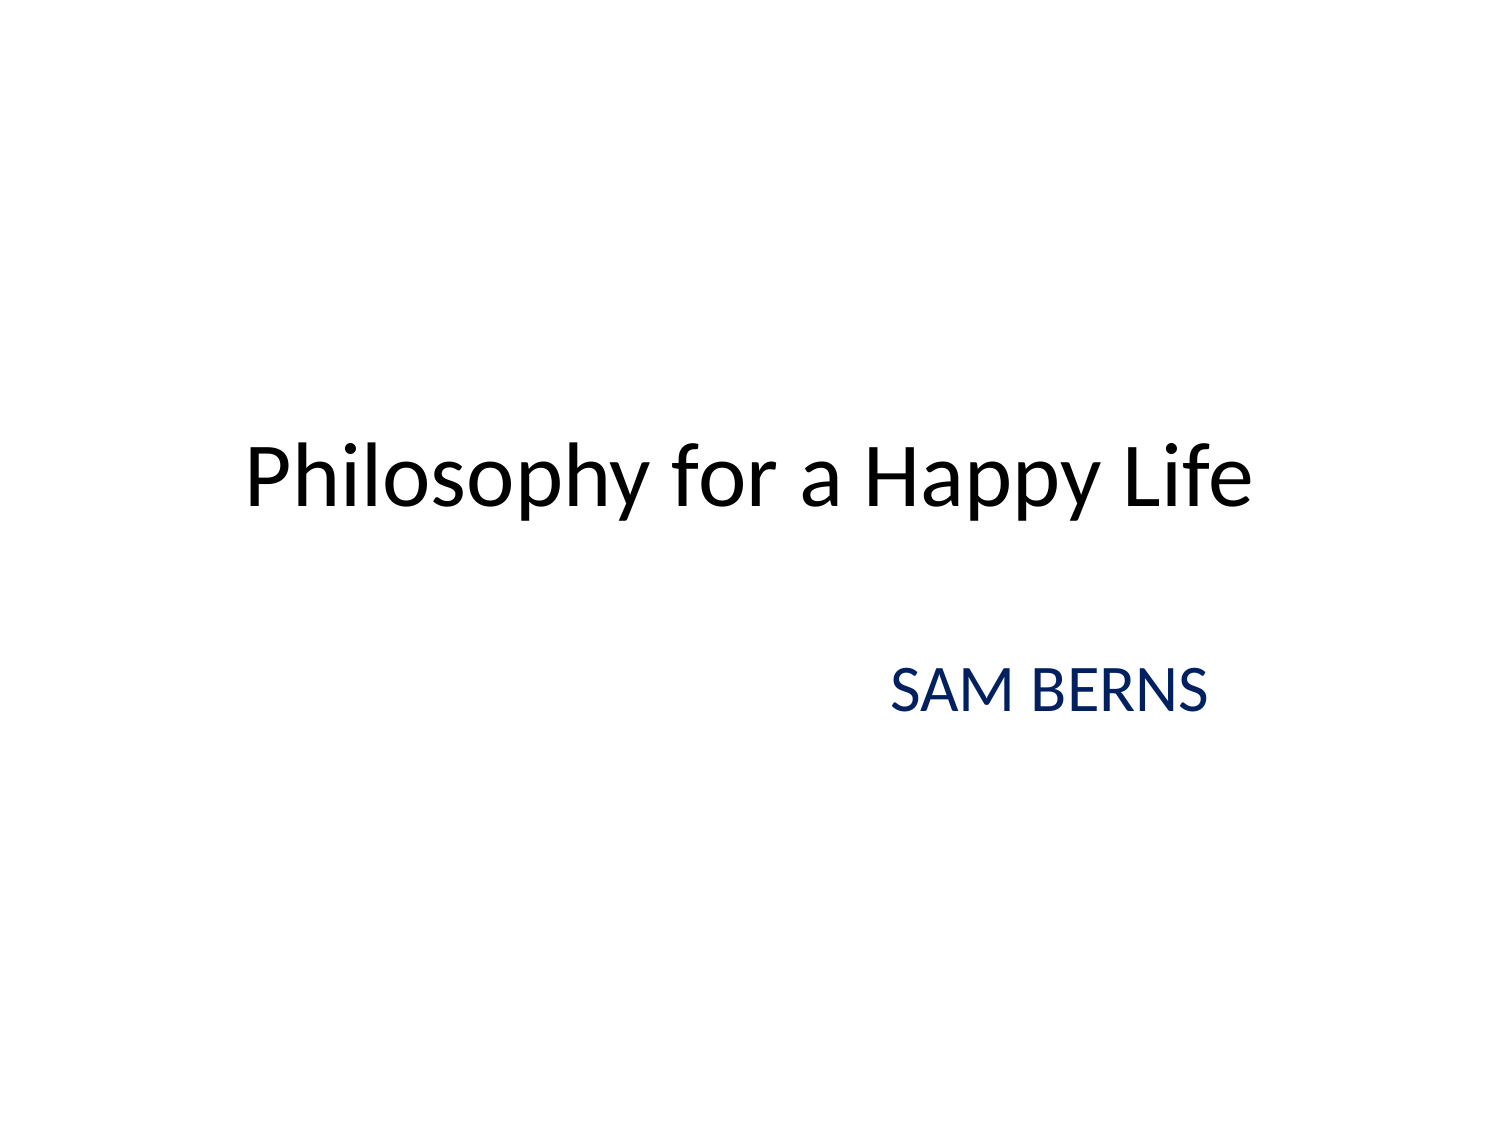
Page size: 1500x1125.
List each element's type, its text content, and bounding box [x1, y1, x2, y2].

title Philosophy for a Happy Life [112, 349, 1388, 591]
subtitle SAM BERNS [225, 637, 1275, 925]
